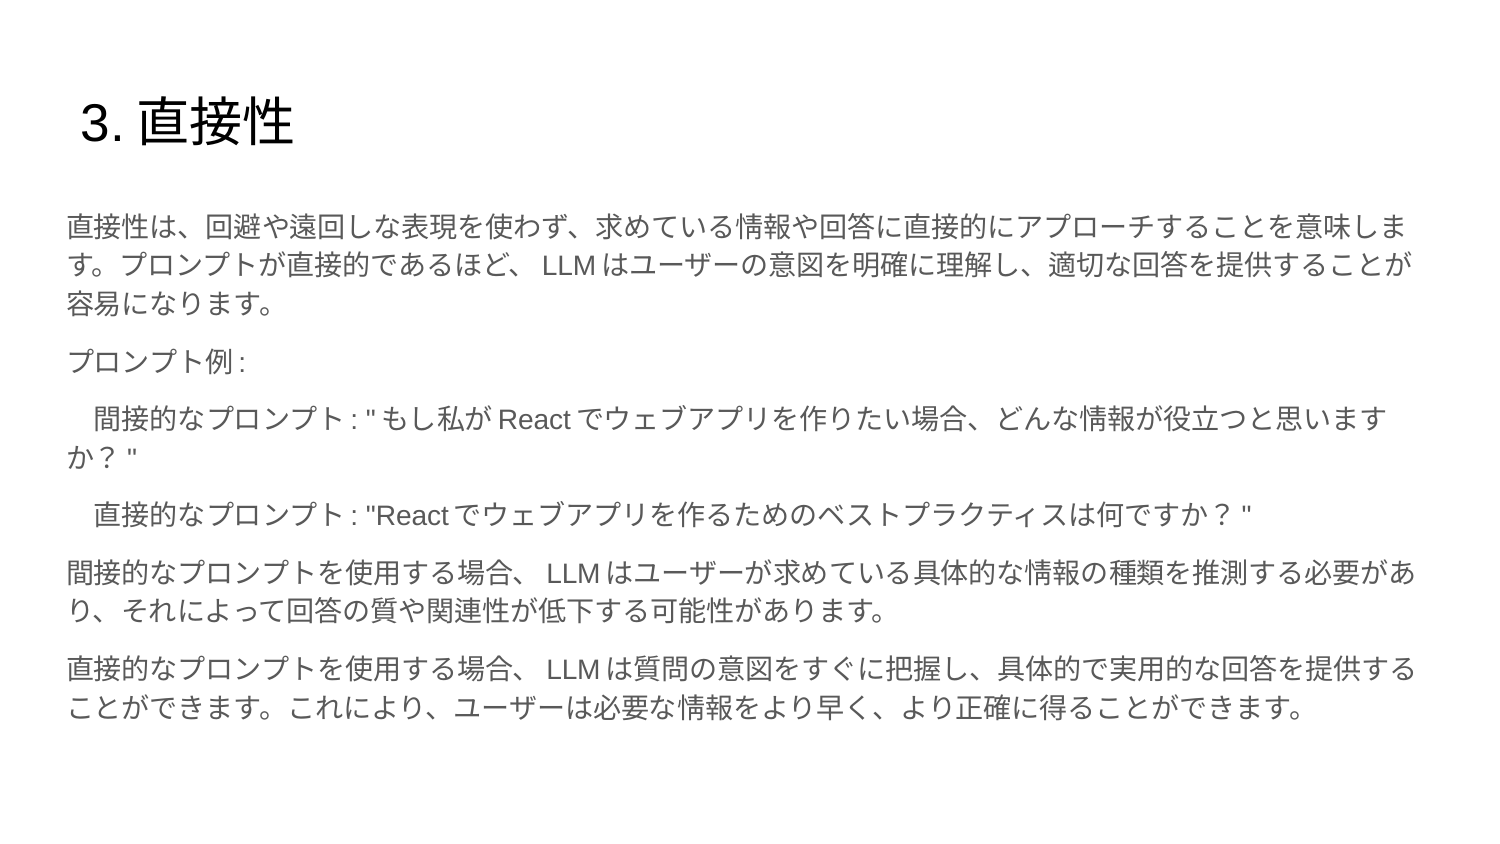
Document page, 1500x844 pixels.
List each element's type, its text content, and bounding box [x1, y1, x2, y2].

title 3.直接性 [51, 72, 1449, 167]
list 直接性は、回避や遠回しな表現を使わず、求めている情報や回答に直接的にアプローチすることを意味します。プロンプトが直接的であるほど、LLMはユーザーの意図を明確に理解し、適切な回答を提供することが容易になります。 プロンプト例: 間接的なプロンプト: "もし私がReactでウェブアプリを作りたい場合、どんな情報が役立つと思いますか？" 直接的なプロンプト: "Reactでウェブアプリを作るためのベストプラクティスは何ですか？" 間接的なプロンプトを使用する場合、LLMはユーザーが求めている具体的な情報の種類を推測する必要があり、それによって回答の質や関連性が低下する可能性があります。 直接的なプロンプトを使用する場合、LLMは質問の意図をすぐに把握し、具体的で実用的な回答を提供することができます。これにより、ユーザーは必要な情報をより早く、より正確に得ることができます。 [51, 189, 1449, 750]
